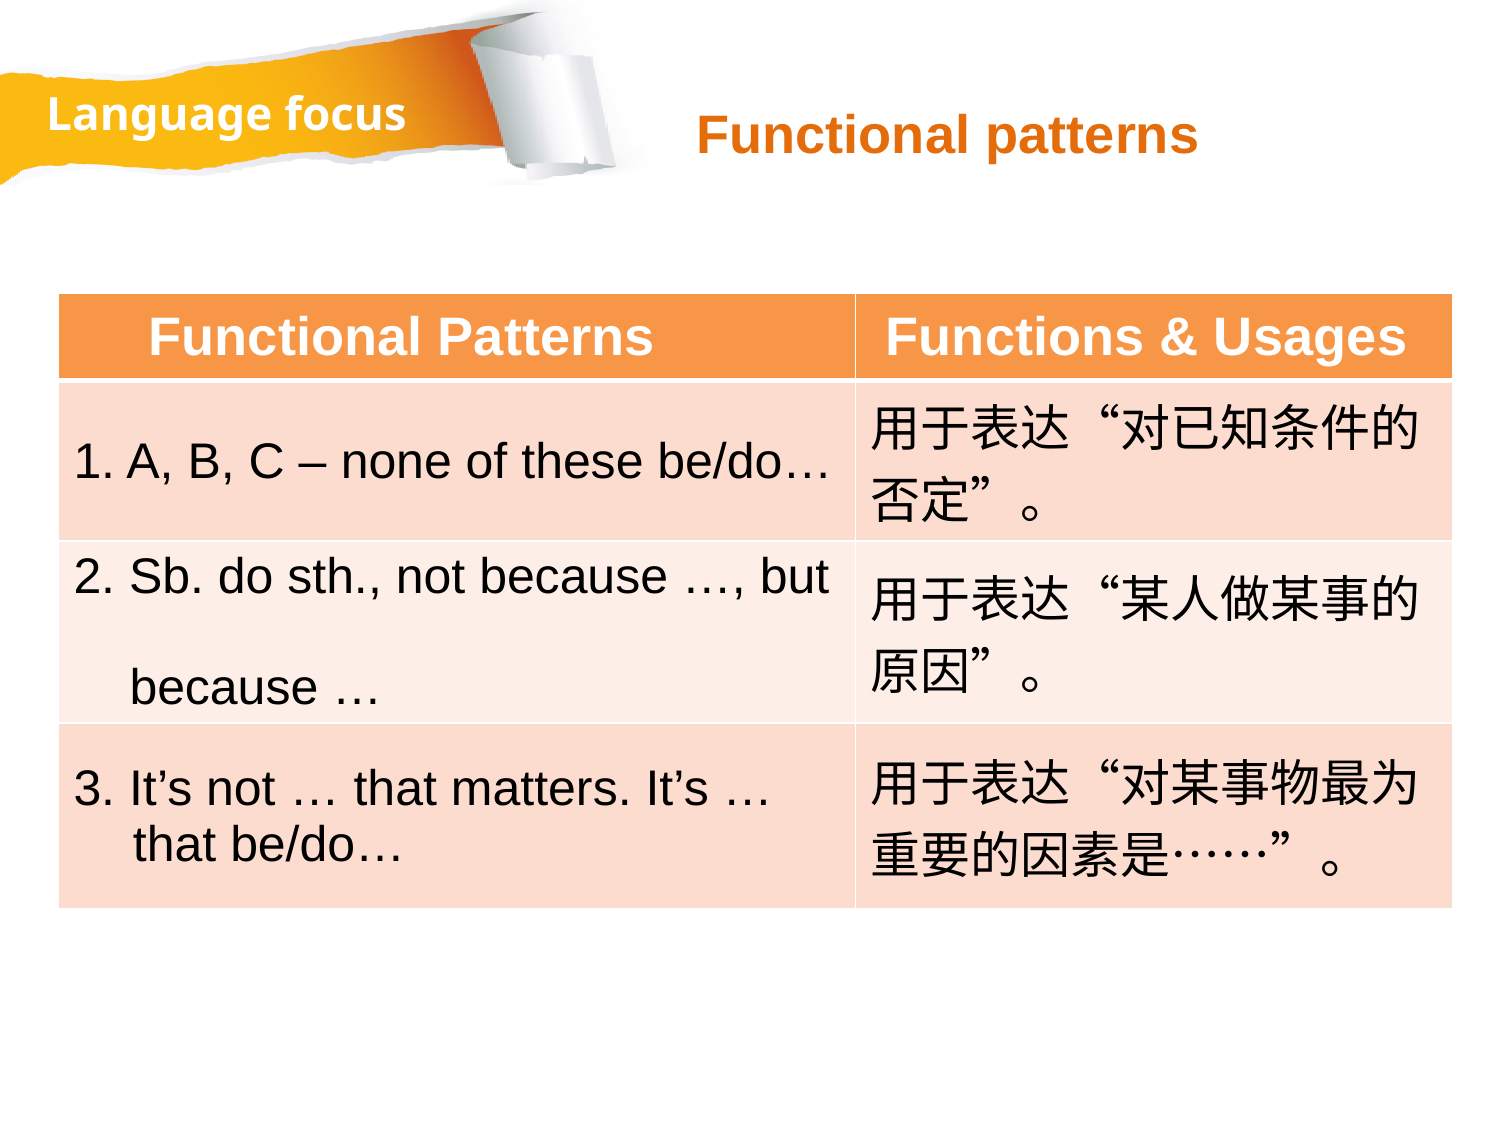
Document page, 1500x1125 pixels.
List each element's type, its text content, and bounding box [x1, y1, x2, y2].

table_cell 用于表达“某人做某事的原因”。 [856, 542, 1452, 722]
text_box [0, 0, 1219, 185]
table_header Functional Patterns [59, 294, 855, 378]
table_cell 1. A, B, C – none of these be/do… [59, 383, 855, 540]
table_cell 用于表达“对某事物最为重要的因素是……”。 [856, 724, 1452, 908]
table_cell 用于表达“对已知条件的否定”。 [856, 383, 1452, 540]
table_cell 2. Sb. do sth., not because …, but because … [59, 542, 855, 722]
table_header Functions & Usages [856, 294, 1452, 378]
table_cell 3. It’s not … that matters. It’s …that be/do… [59, 724, 855, 908]
